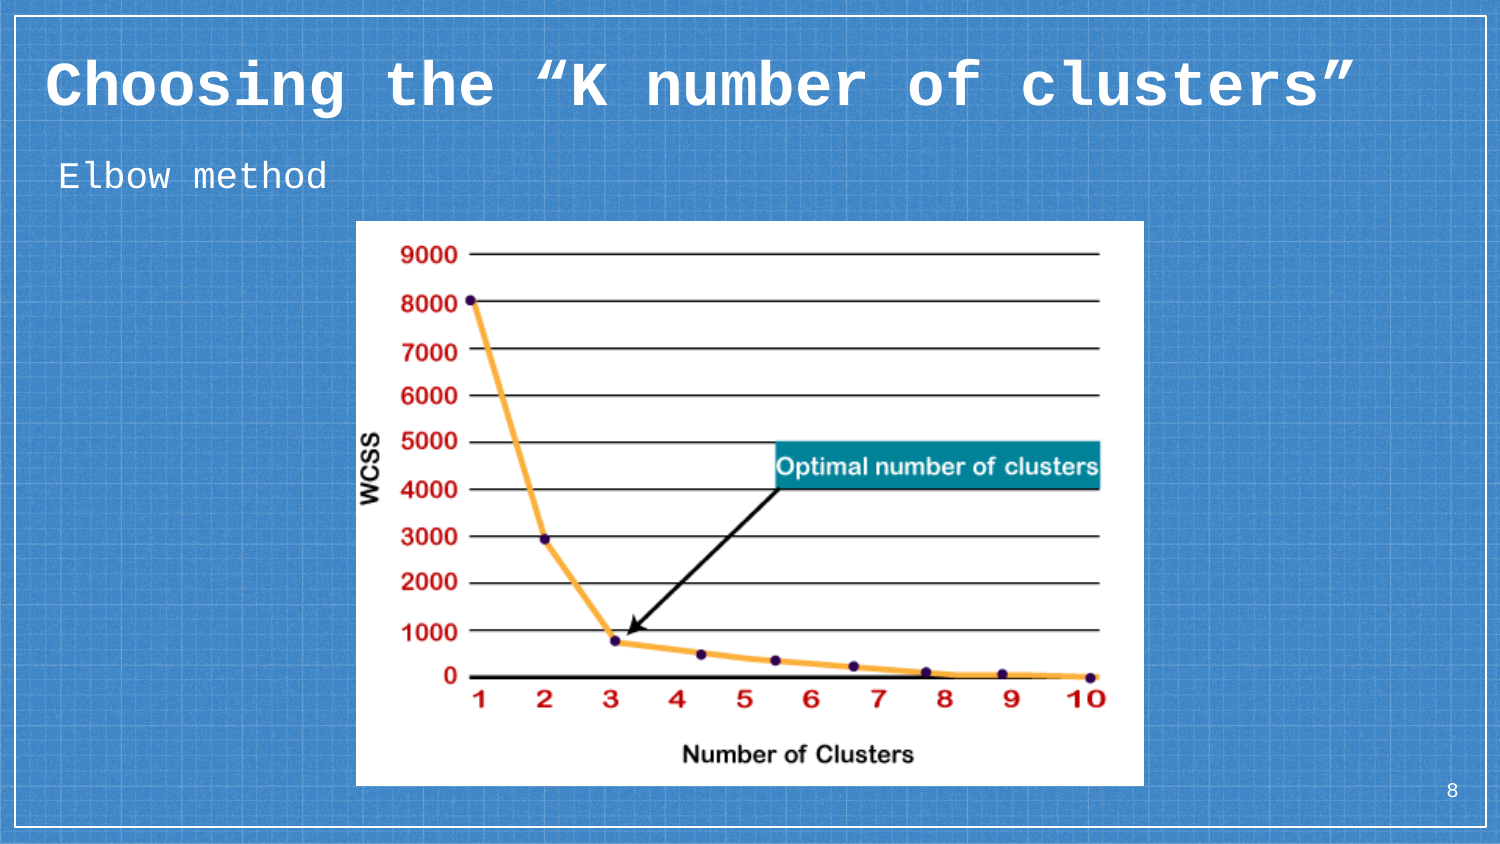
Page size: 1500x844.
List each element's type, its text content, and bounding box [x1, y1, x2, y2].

text_box Elbow method [30, 136, 426, 238]
picture [0, 0, 1500, 844]
slide_number ‹#› [1398, 761, 1474, 810]
title Choosing the “K number of clusters” [30, 28, 1381, 97]
